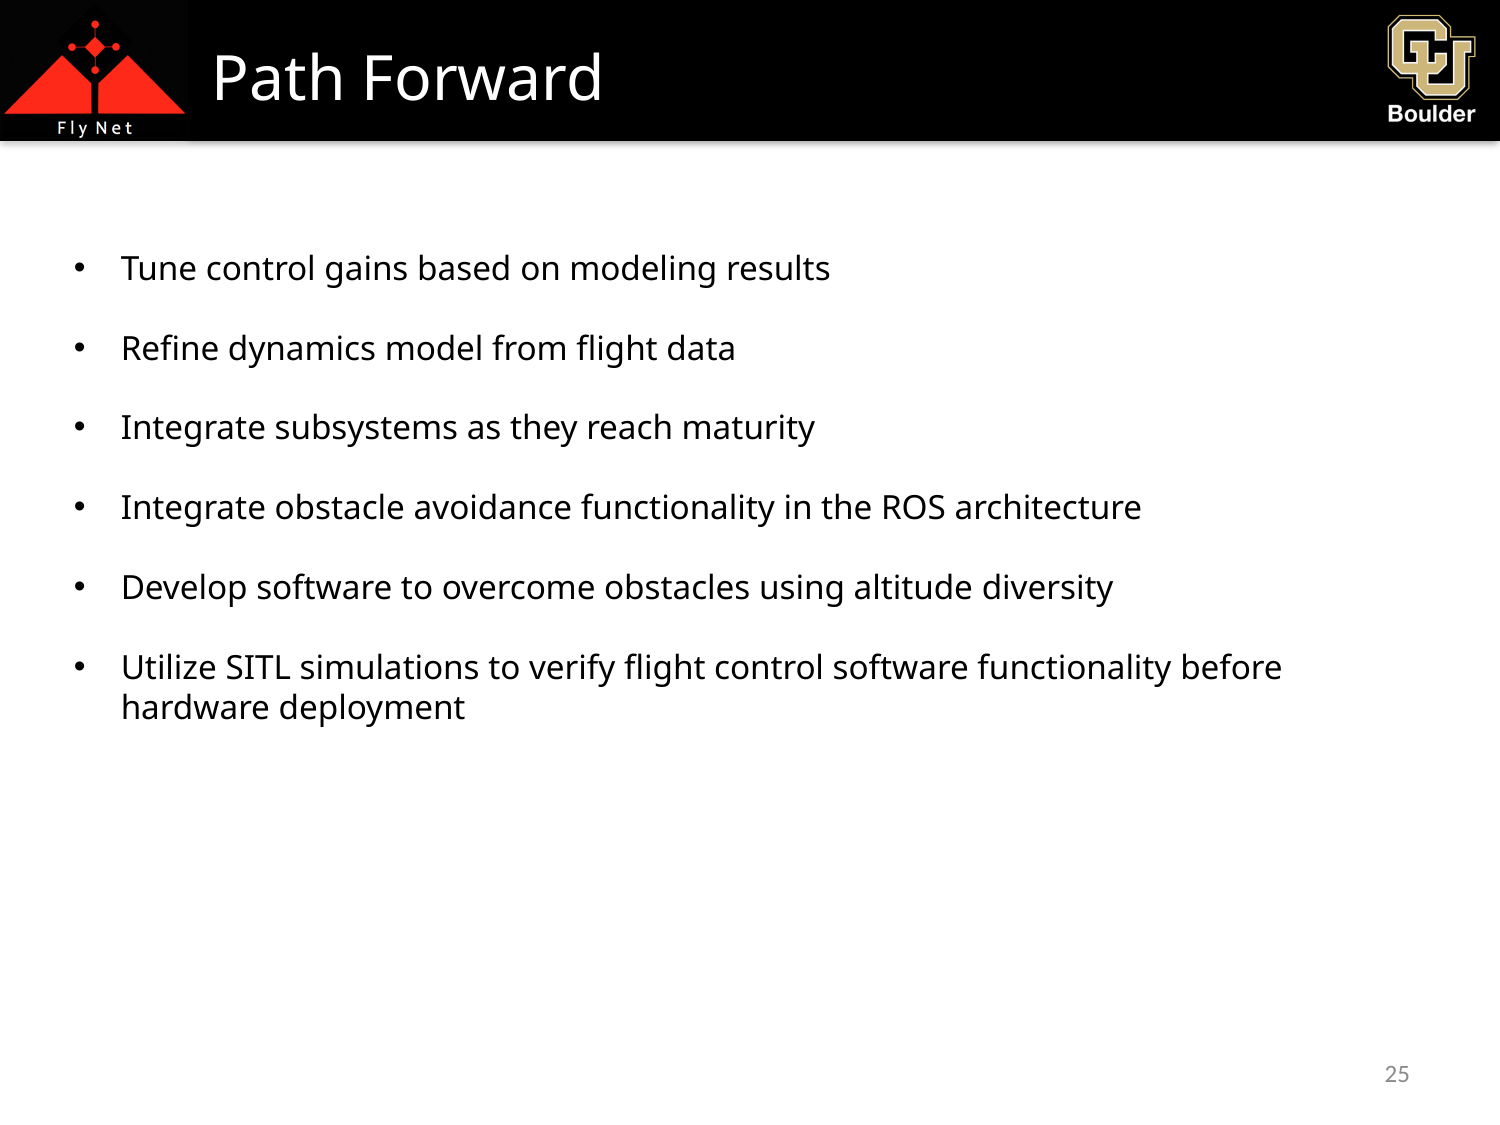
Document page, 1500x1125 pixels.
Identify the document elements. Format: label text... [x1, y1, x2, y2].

slide_number 25 [1074, 1042, 1425, 1103]
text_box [0, 0, 1500, 139]
text_box Tune control gains based on modeling results Refine dynamics model from flight data Integrate subsystems as they reach maturity Integrate obstacle avoidance functionality in the ROS architecture Develop software to overcome obstacles using altitude diversity Utilize SITL simulations to verify flight control software functionality before hardware deployment [59, 239, 1405, 943]
